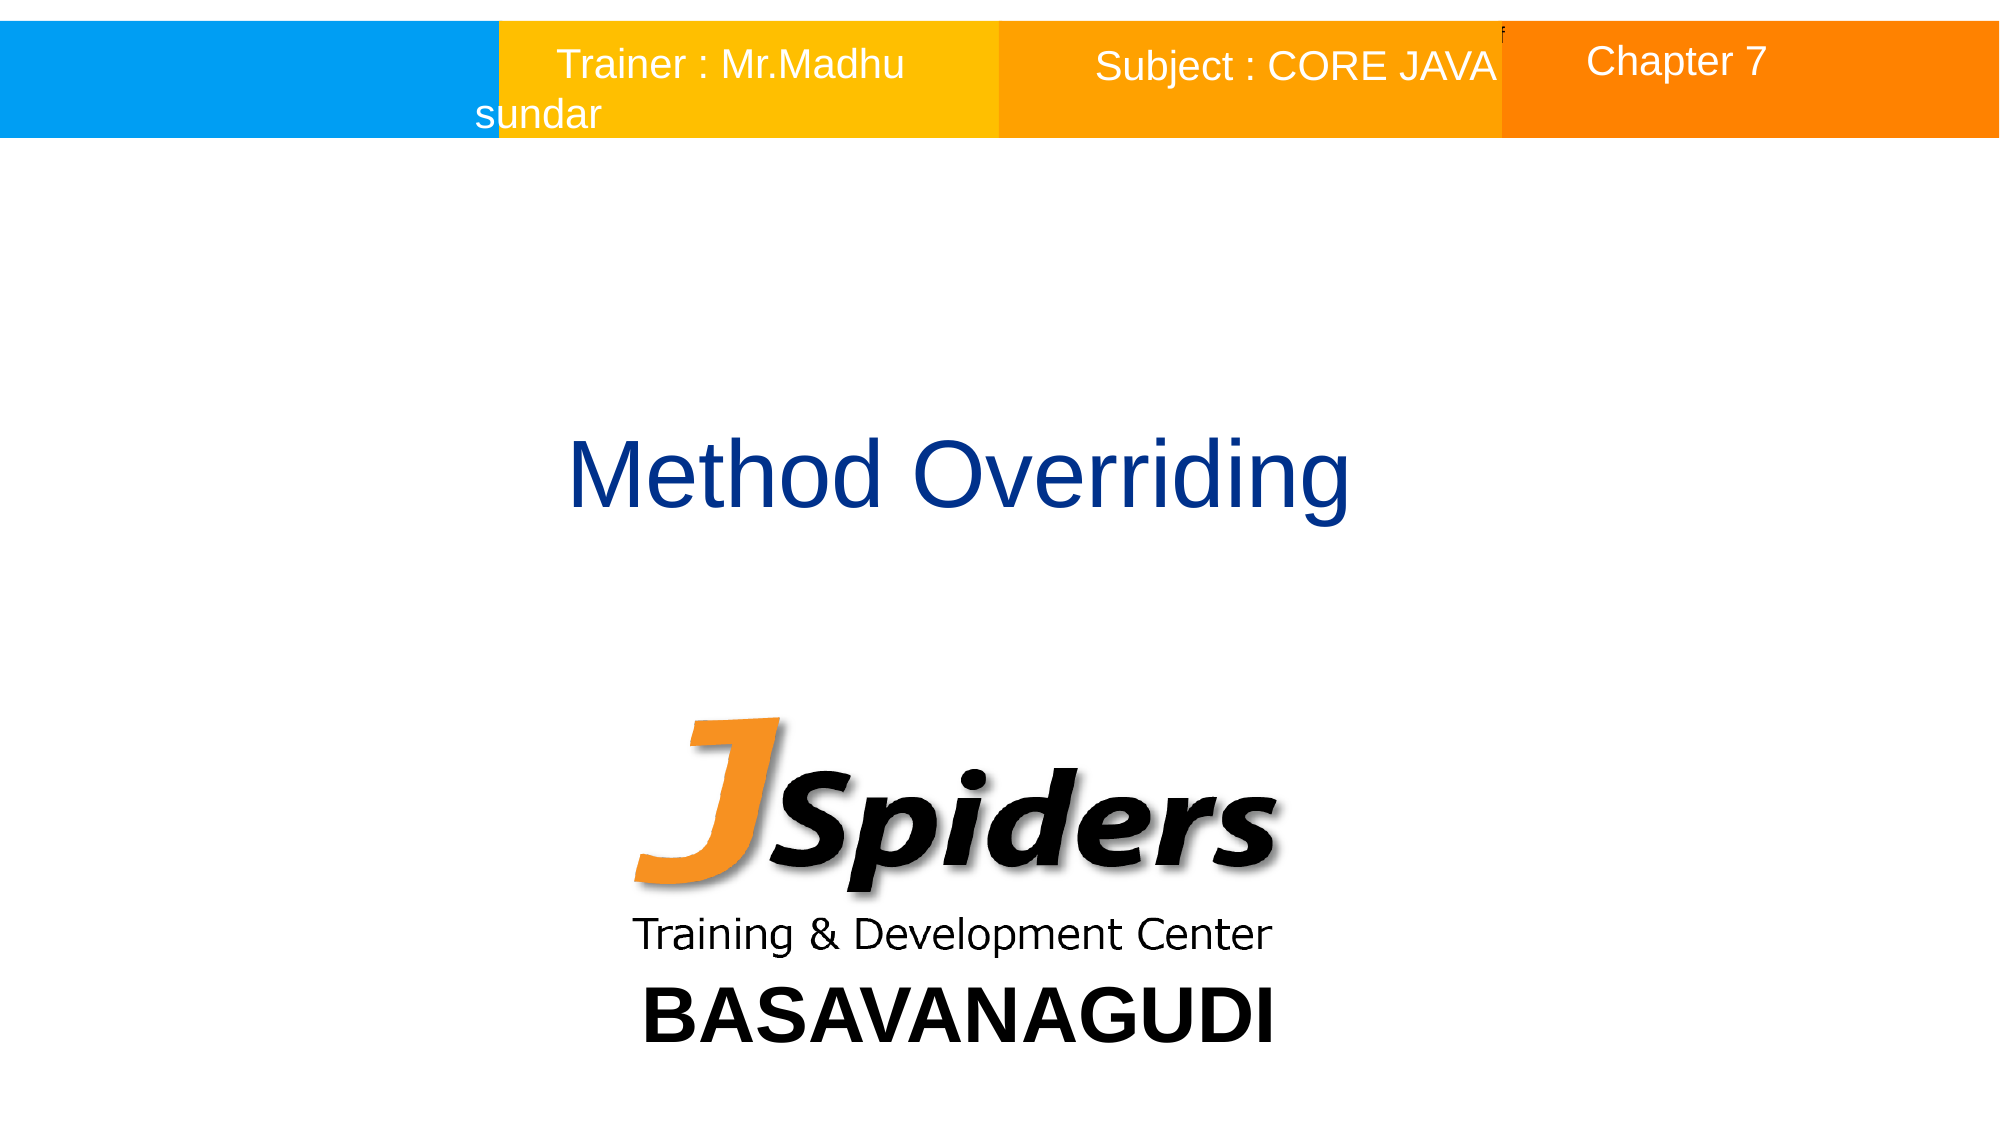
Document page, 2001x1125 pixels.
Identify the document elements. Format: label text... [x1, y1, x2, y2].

text_box Method Overriding [144, 411, 1774, 527]
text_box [0, 20, 2000, 139]
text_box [603, 679, 1314, 1125]
